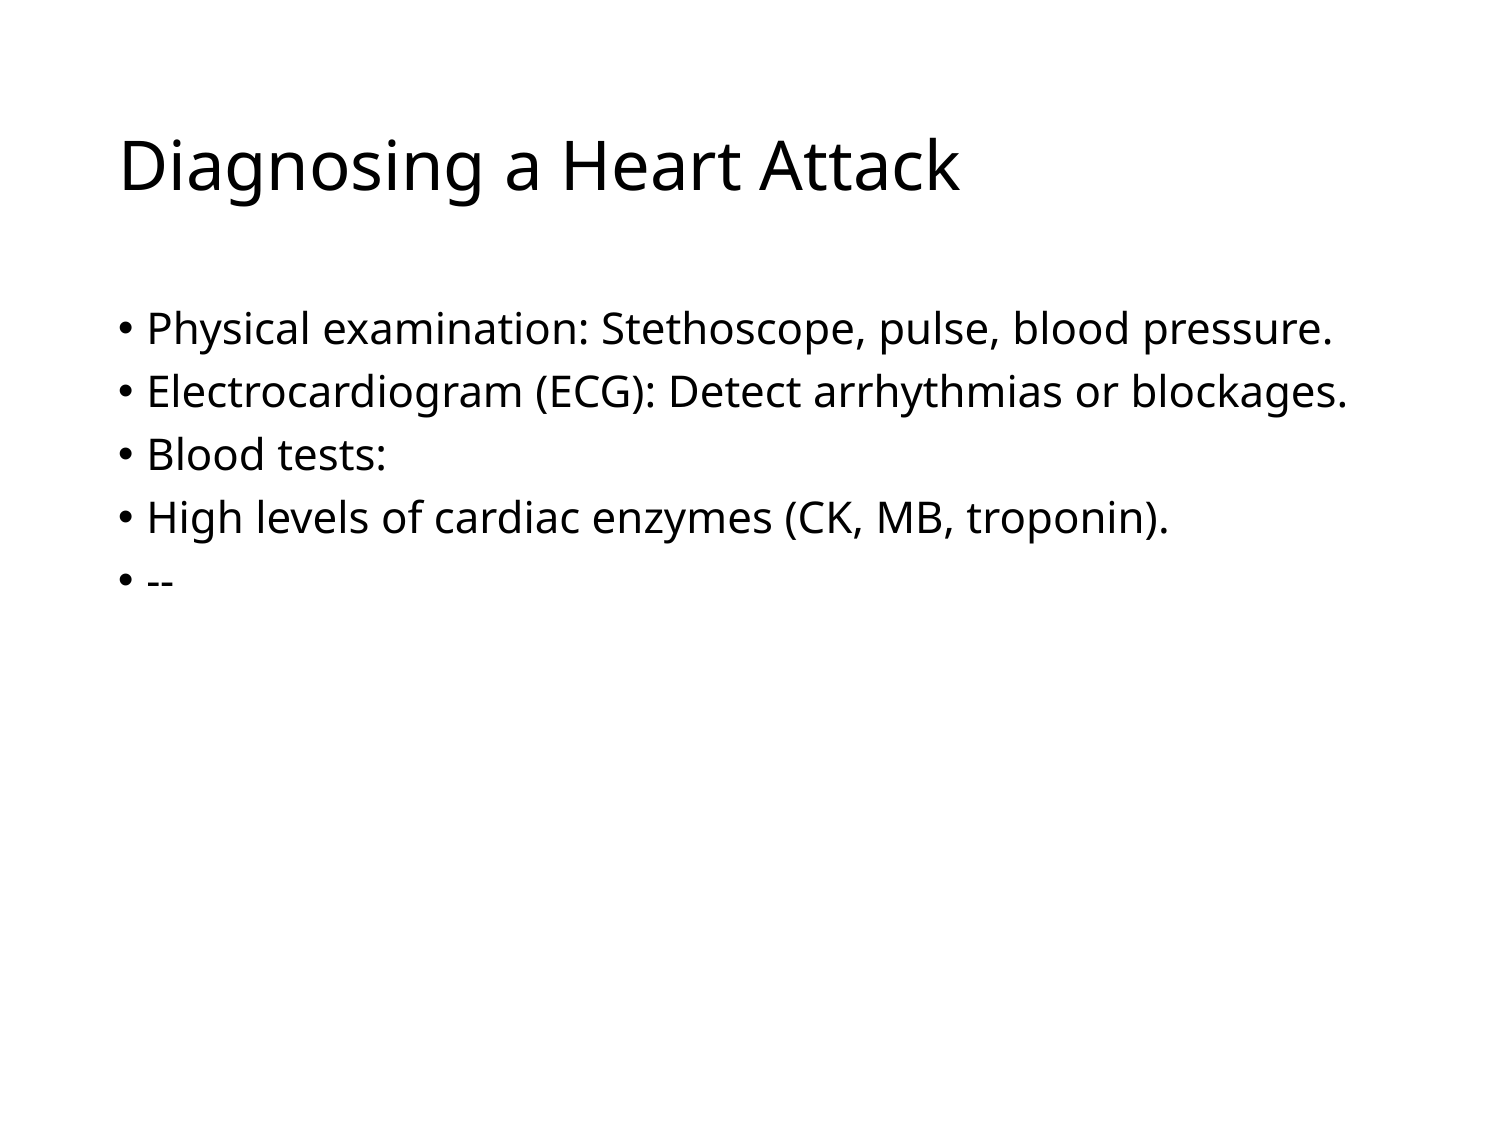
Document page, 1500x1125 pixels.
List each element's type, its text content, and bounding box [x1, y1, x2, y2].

title Diagnosing a Heart Attack [103, 59, 1397, 278]
list Physical examination: Stethoscope, pulse, blood pressure. Electrocardiogram (ECG): Detect arrhythmias or blockages. Blood tests: High levels of cardiac enzymes (CK, MB, troponin). -- [103, 299, 1397, 1014]
